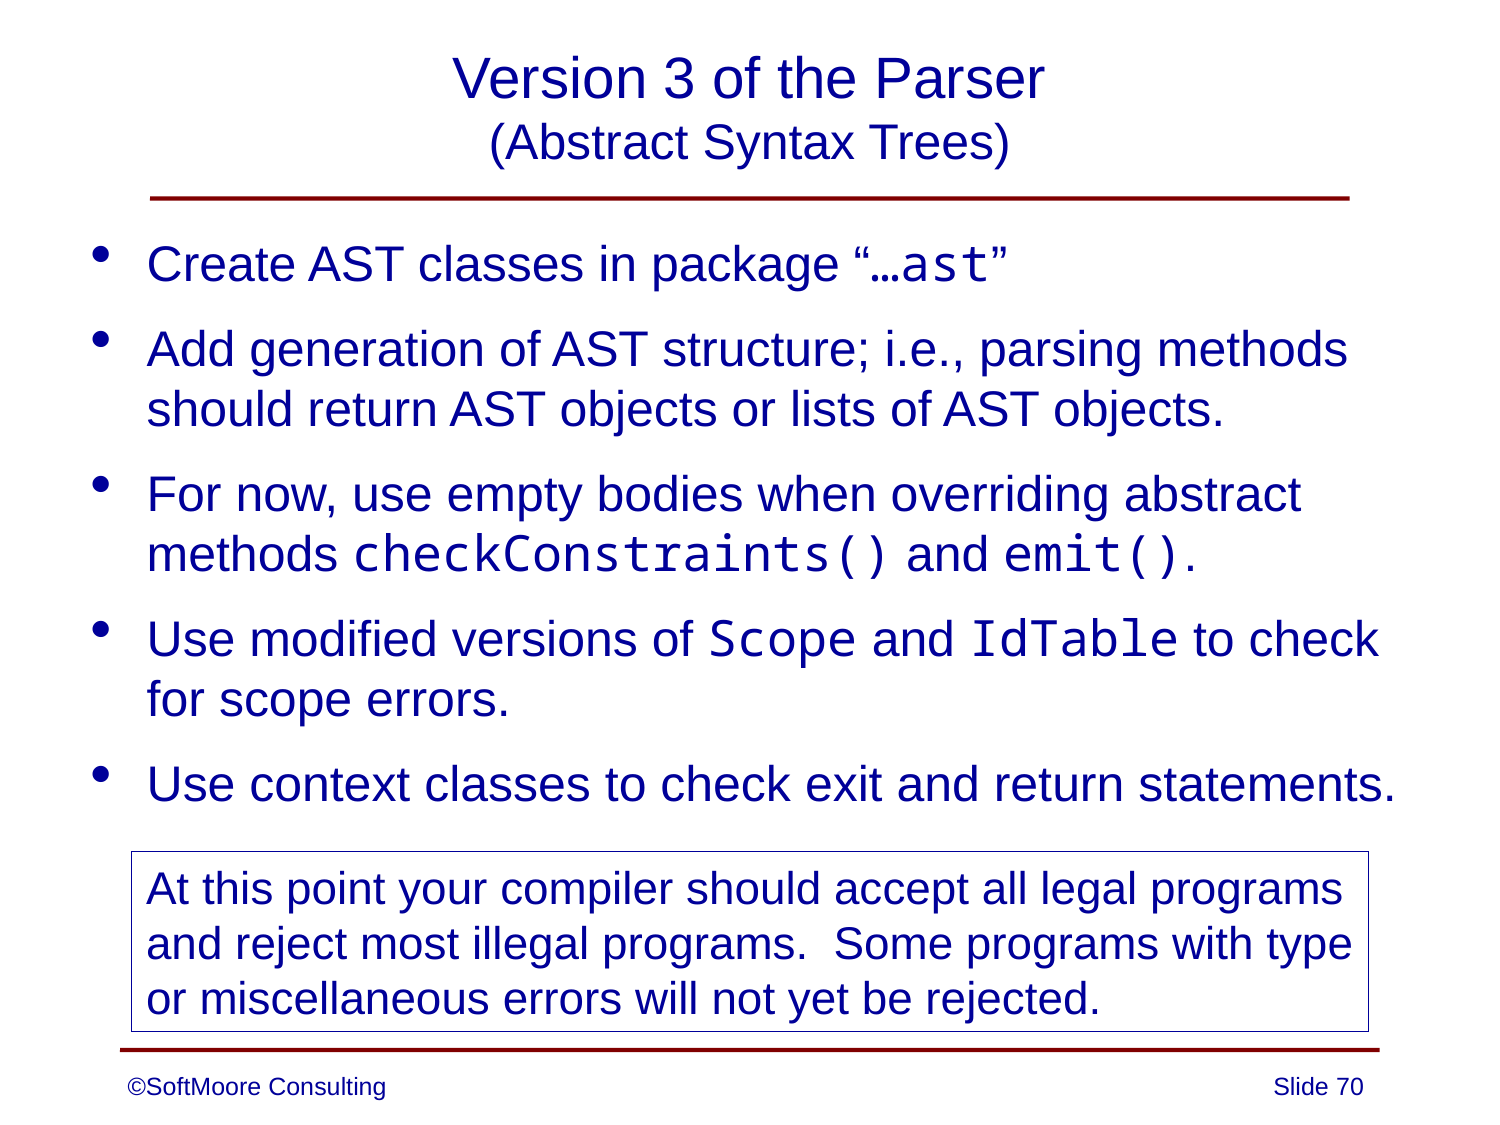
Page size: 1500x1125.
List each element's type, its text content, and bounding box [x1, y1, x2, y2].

slide_number Slide 70 [1078, 1061, 1380, 1109]
text_box At this point your compiler should accept all legal programs and reject most illegal programs. Some programs with type or miscellaneous errors will not yet be rejected. [131, 851, 1369, 1032]
footer ©SoftMoore Consulting [111, 1061, 563, 1109]
title Version 3 of the Parser (Abstract Syntax Trees) [149, 22, 1350, 188]
list Create AST classes in package “…ast” Add generation of AST structure; i.e., parsing methods should return AST objects or lists of AST objects. For now, use empty bodies when overriding abstract methods checkConstraints() and emit(). Use modified versions of Scope and IdTable to check for scope errors. Use context classes to check exit and return statements. [74, 223, 1425, 1034]
